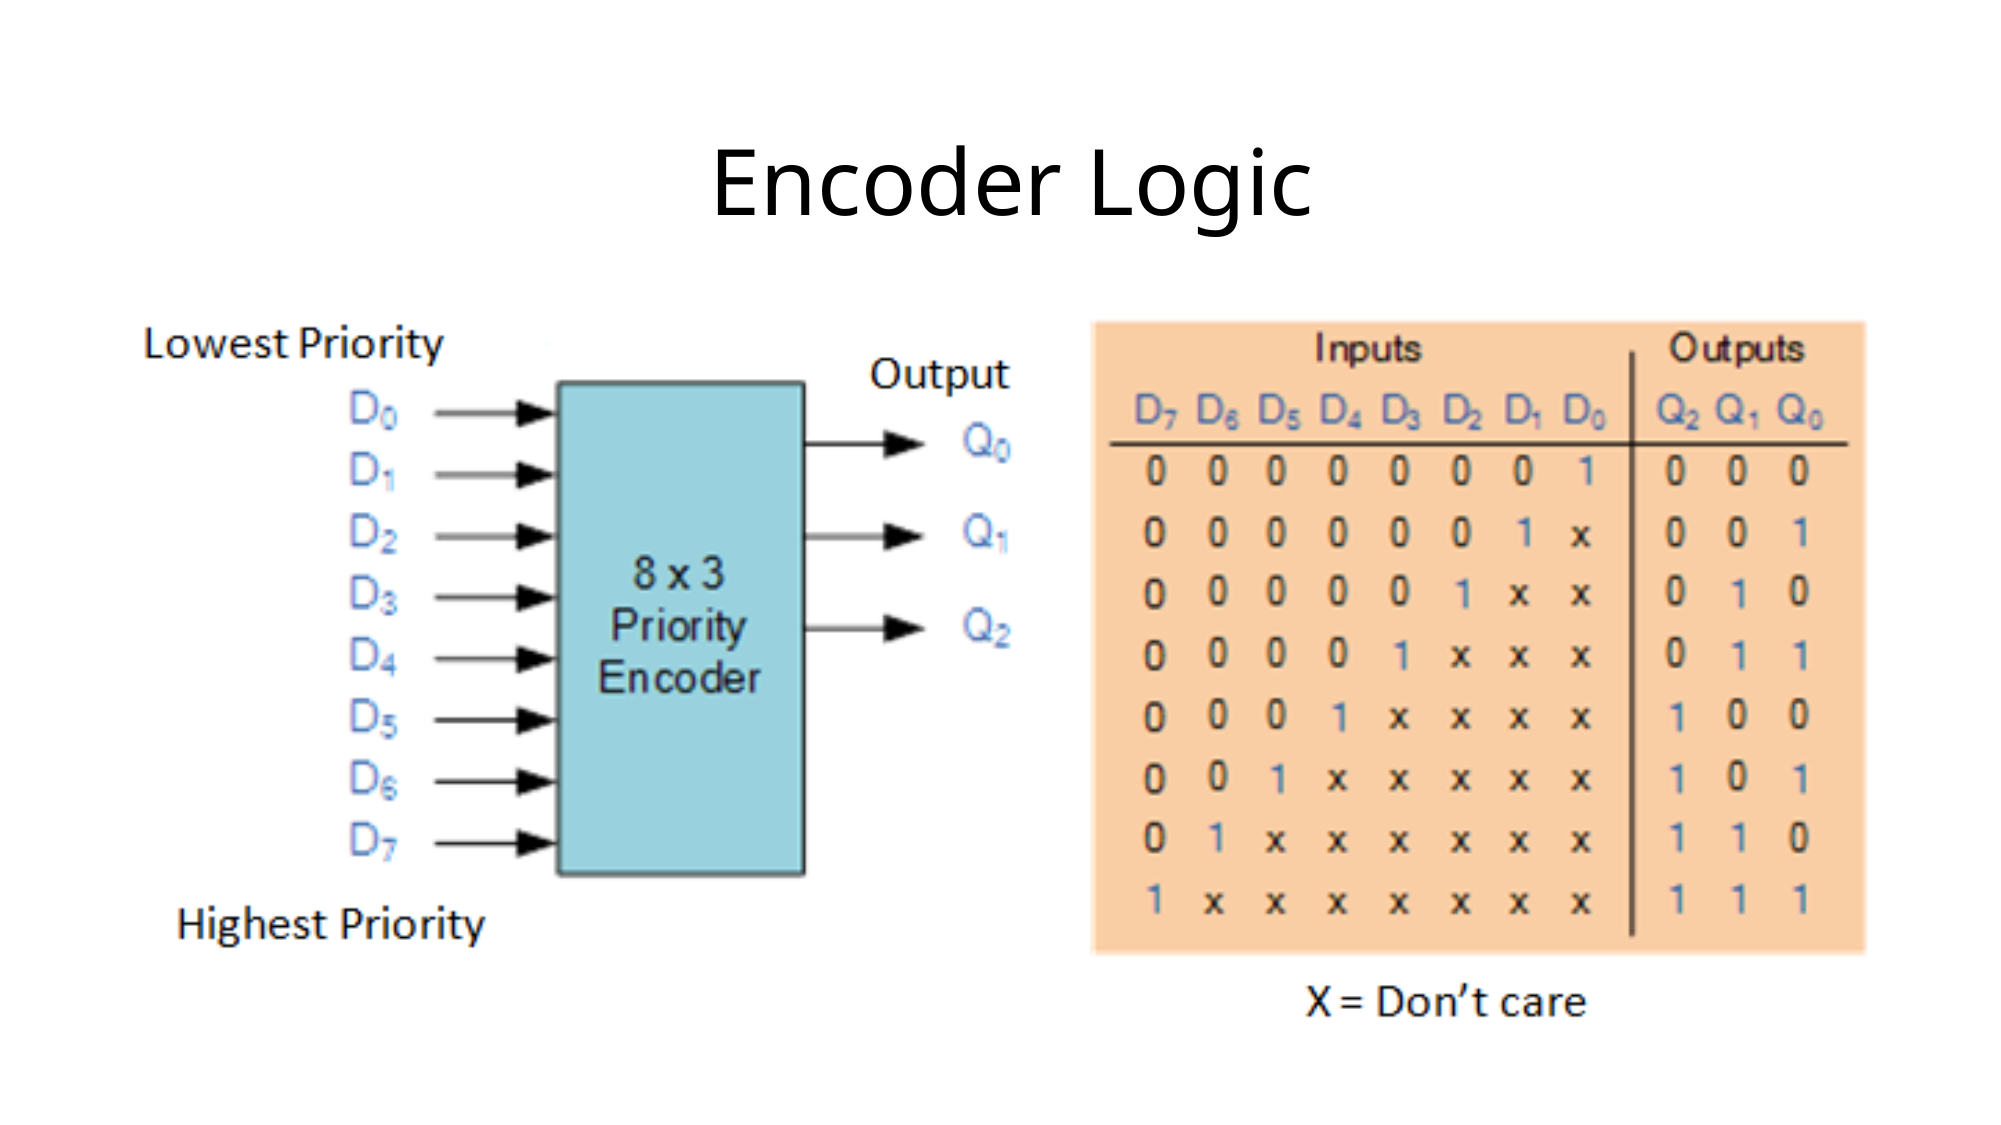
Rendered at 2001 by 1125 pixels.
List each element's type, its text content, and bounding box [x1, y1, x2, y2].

title Encoder Logic [106, 103, 1942, 268]
picture [113, 309, 1887, 1067]
